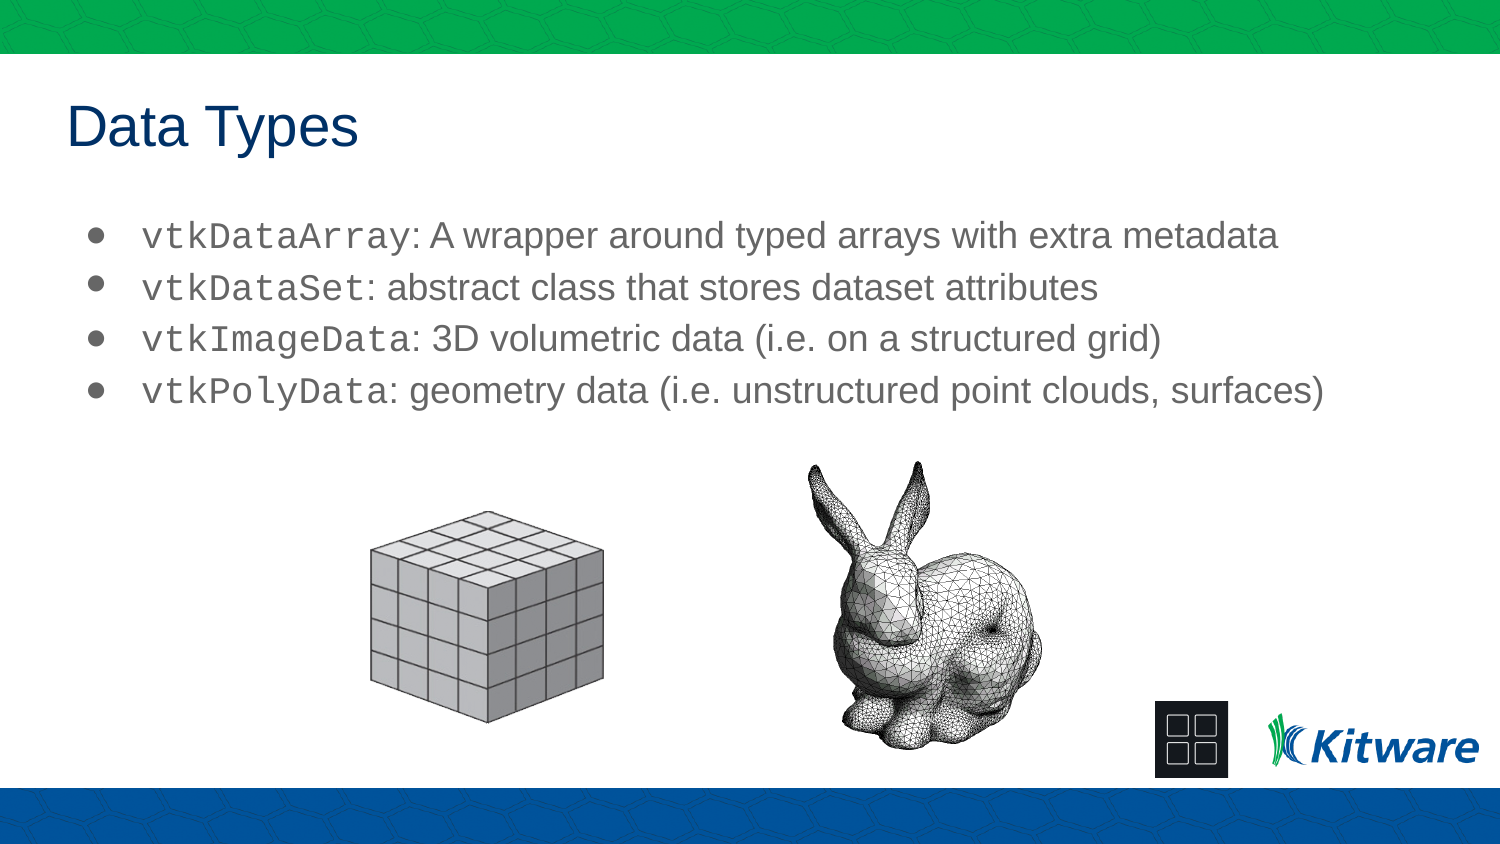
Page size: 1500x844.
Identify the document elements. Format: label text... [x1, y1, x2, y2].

title Data Types [51, 72, 1449, 167]
list vtkDataArray: A wrapper around typed arrays with extra metadata vtkDataSet: abstract class that stores dataset attributes vtkImageData: 3D volumetric data (i.e. on a structured grid) vtkPolyData: geometry data (i.e. unstructured point clouds, surfaces) [51, 189, 1449, 750]
picture [0, 0, 1500, 844]
